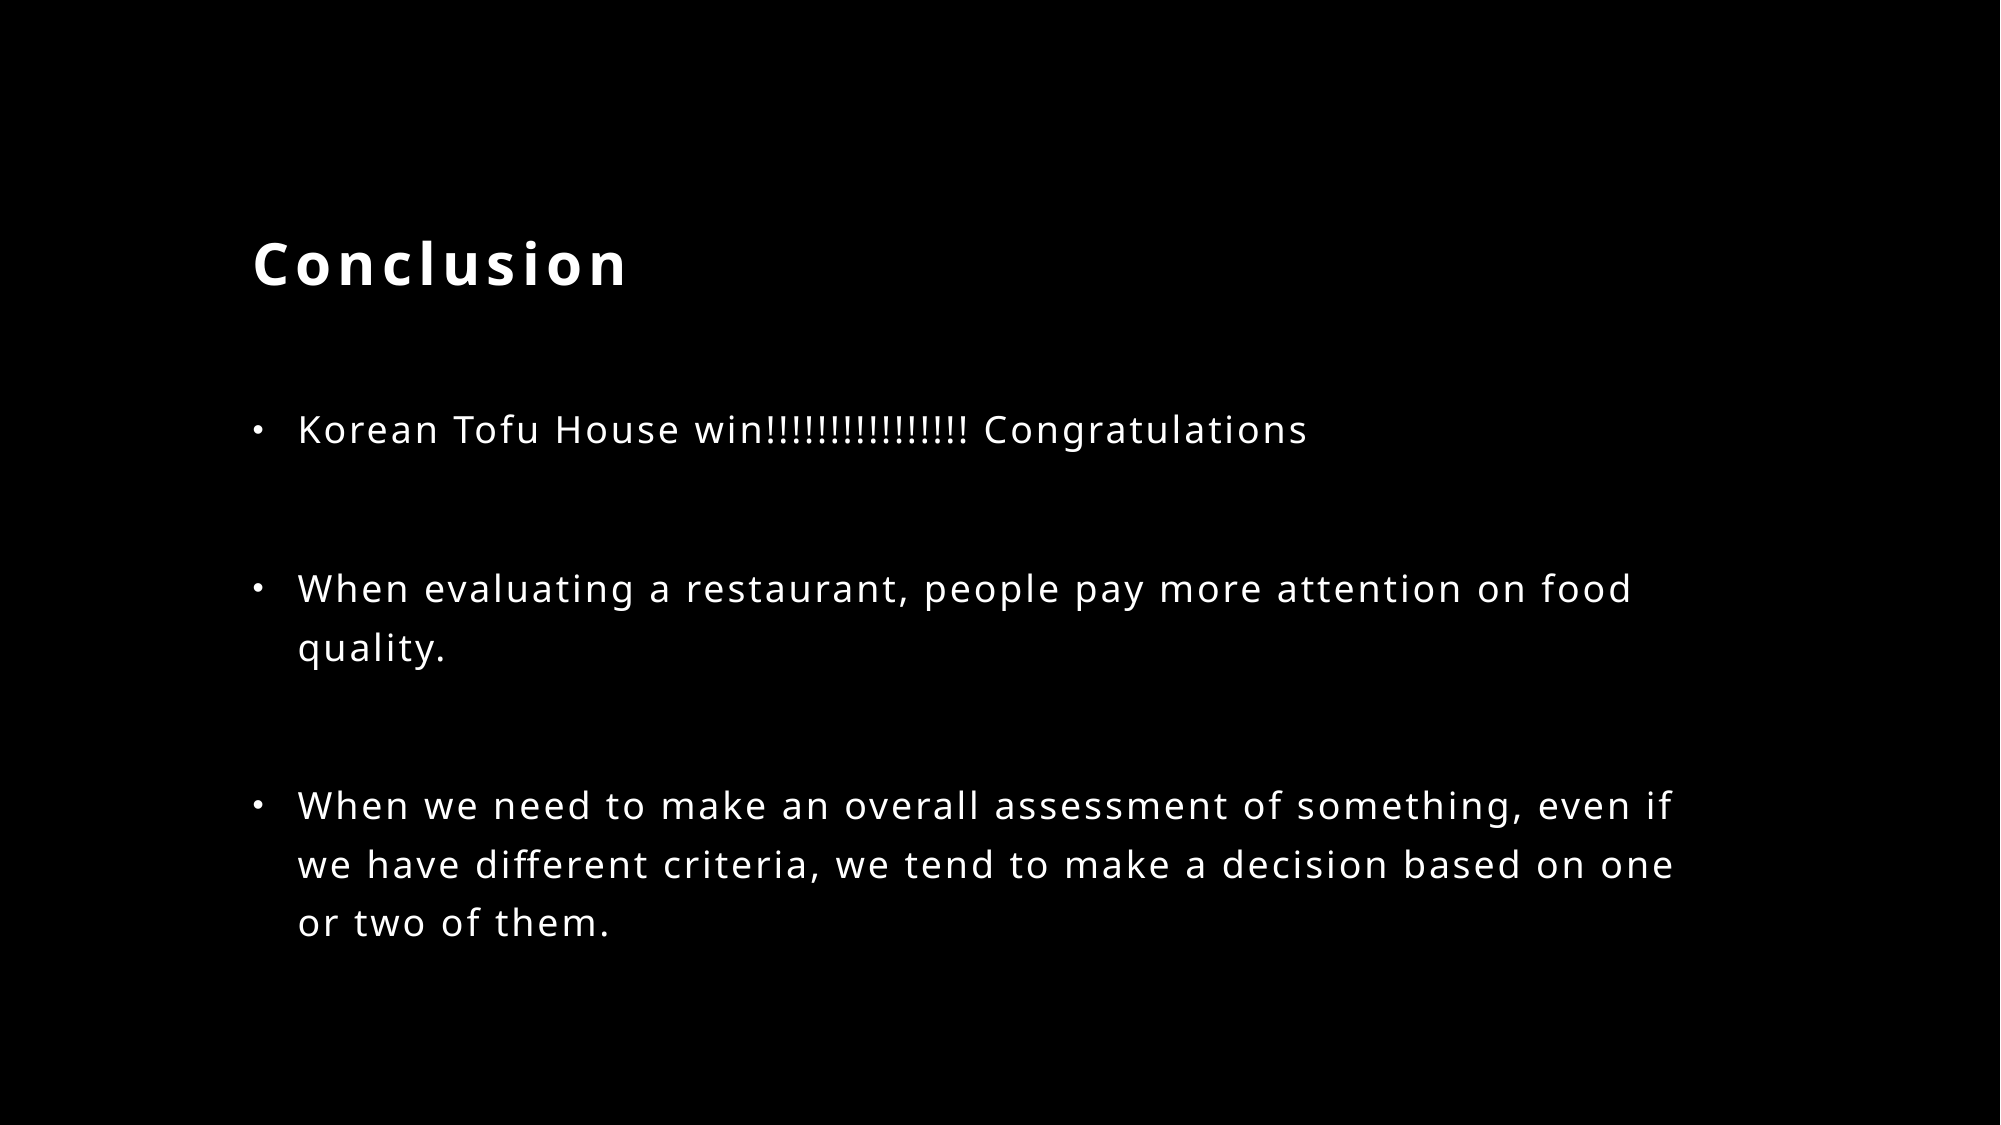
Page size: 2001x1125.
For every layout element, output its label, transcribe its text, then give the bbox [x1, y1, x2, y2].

list Korean Tofu House win!!!!!!!!!!!!!!!! Congratulations When evaluating a restaurant, people pay more attention on food quality. When we need to make an overall assessment of something, even if we have different criteria, we tend to make a decision based on one or two of them. [234, 375, 1750, 1000]
title Conclusion [234, 171, 1750, 313]
